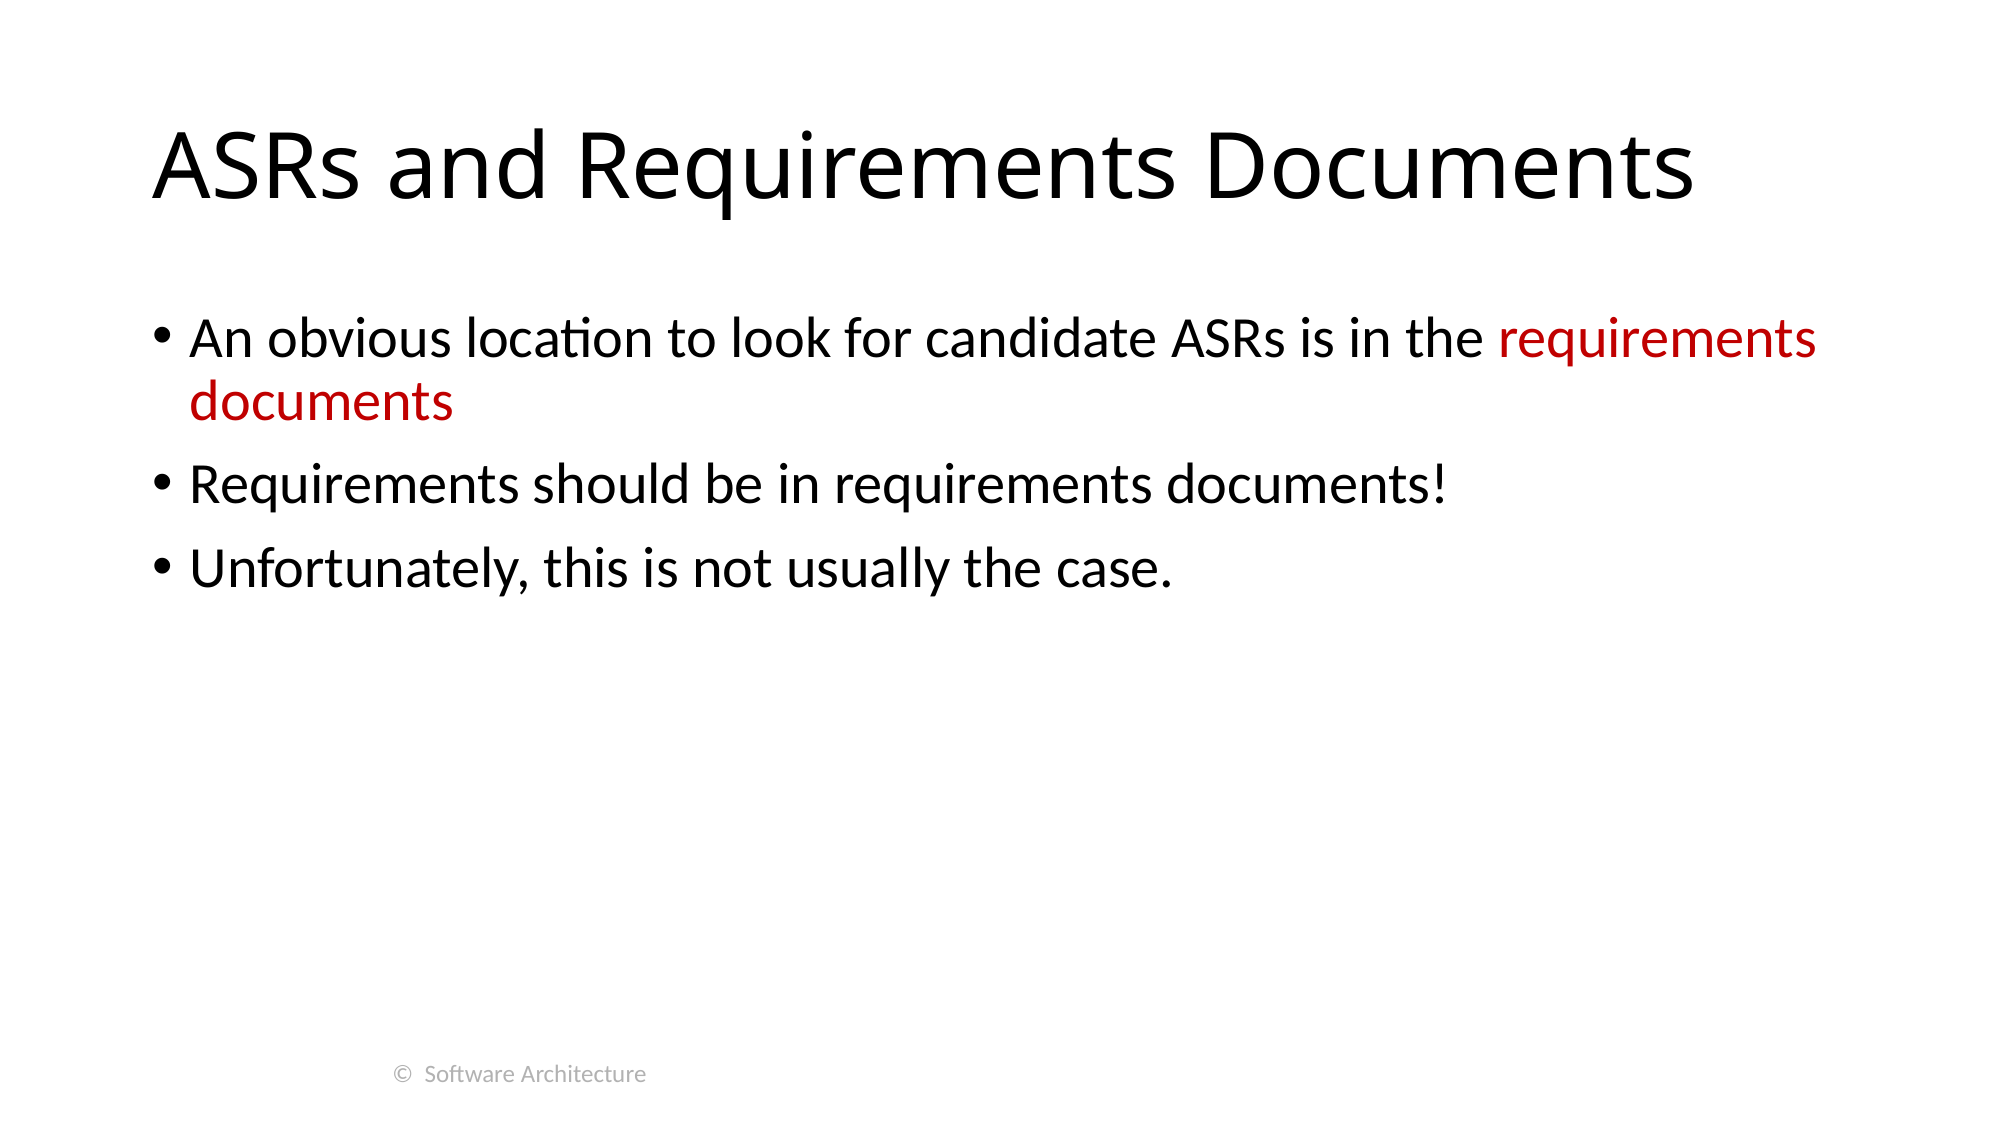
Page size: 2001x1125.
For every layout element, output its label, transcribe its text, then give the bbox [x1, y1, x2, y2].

list An obvious location to look for candidate ASRs is in the requirements documents Requirements should be in requirements documents! Unfortunately, this is not usually the case. [137, 299, 1863, 1014]
footer © Software Architecture [0, 1042, 1040, 1103]
title ASRs and Requirements Documents [137, 59, 1863, 278]
